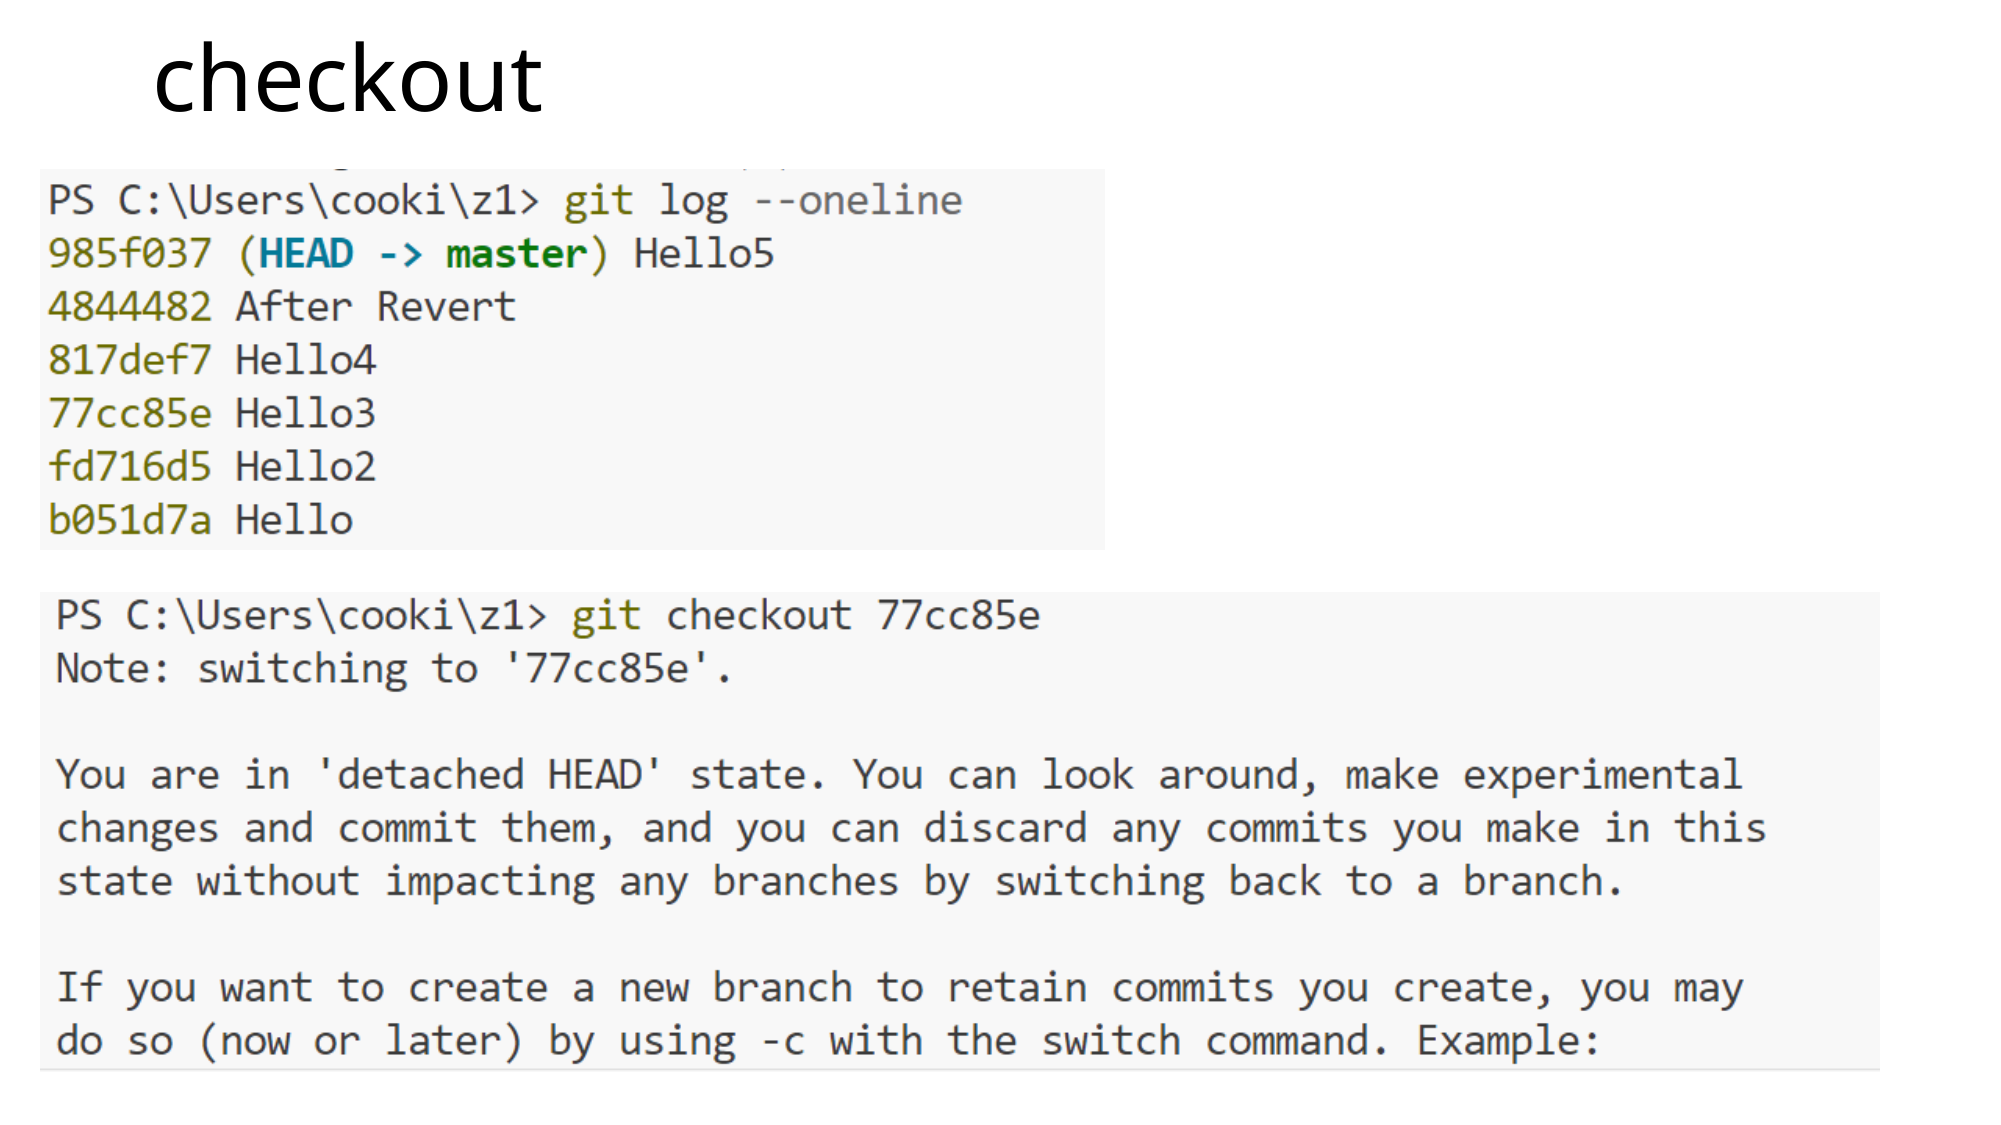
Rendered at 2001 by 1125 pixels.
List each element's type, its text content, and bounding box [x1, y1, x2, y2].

picture [40, 592, 1880, 1072]
title checkout [137, 22, 1863, 142]
picture [40, 169, 1105, 550]
